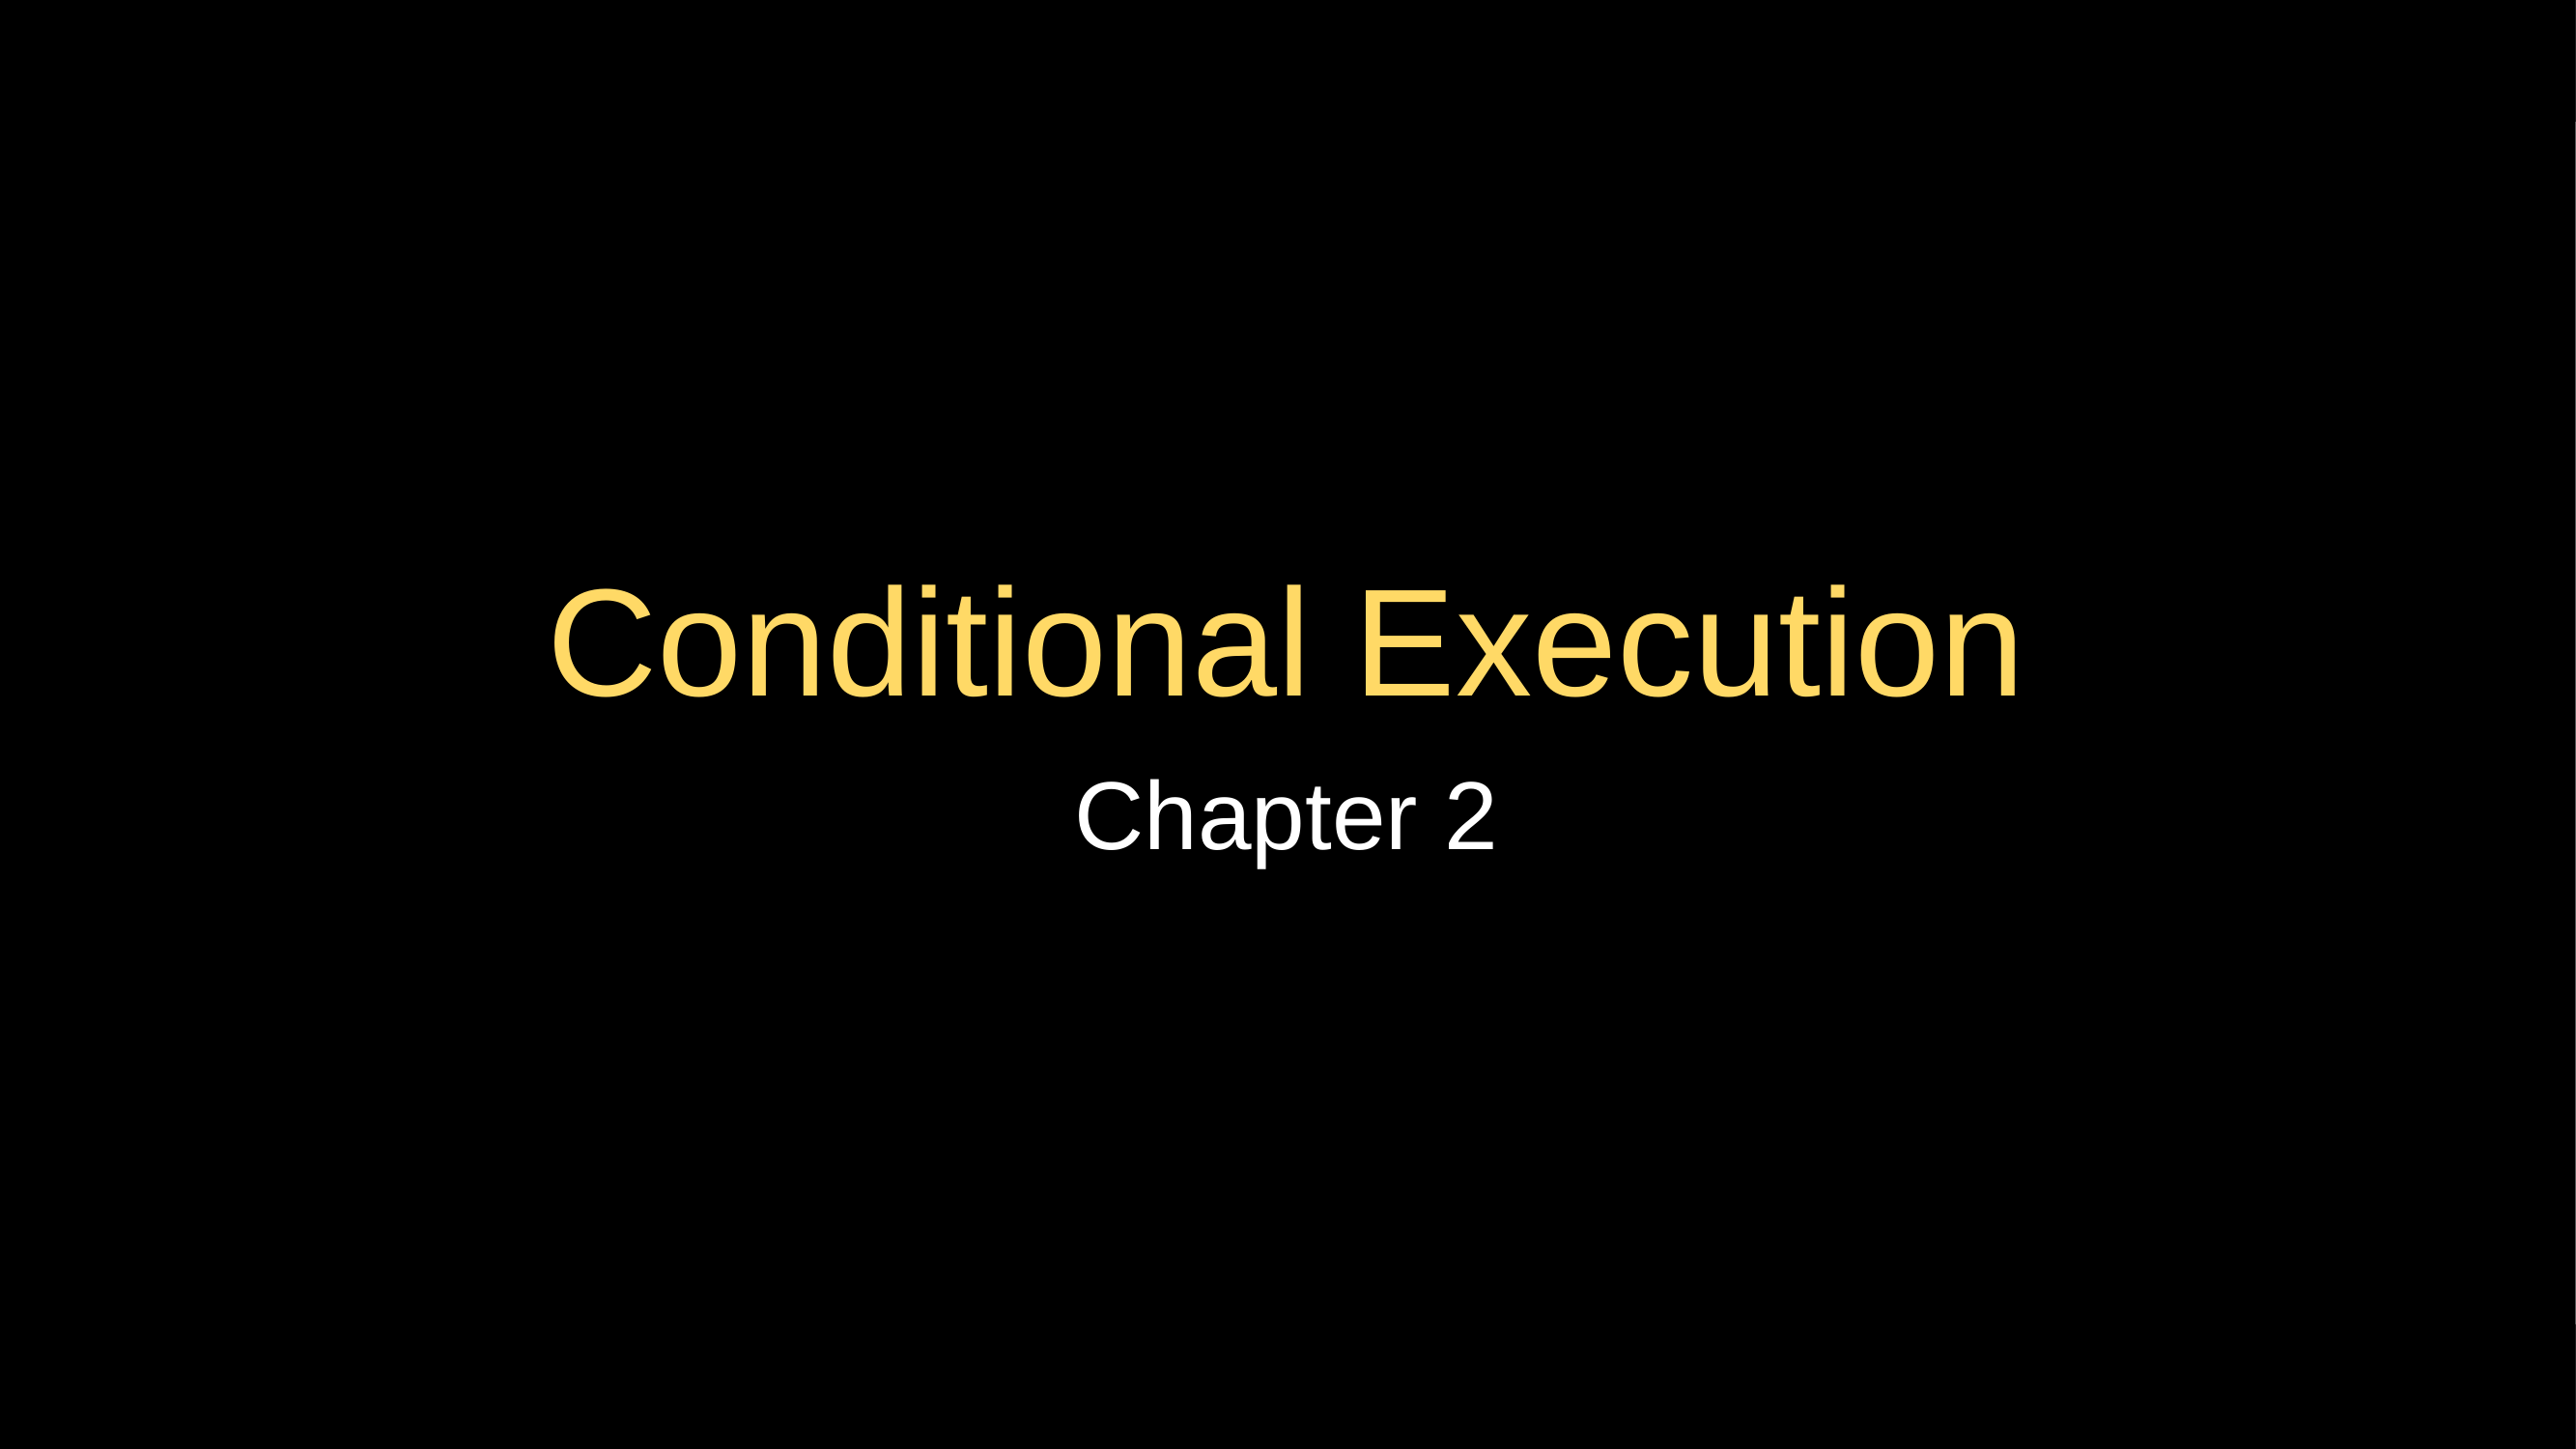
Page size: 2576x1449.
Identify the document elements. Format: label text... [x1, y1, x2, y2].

title Conditional Execution [183, 243, 2391, 733]
list Chapter 2 [183, 746, 2391, 914]
